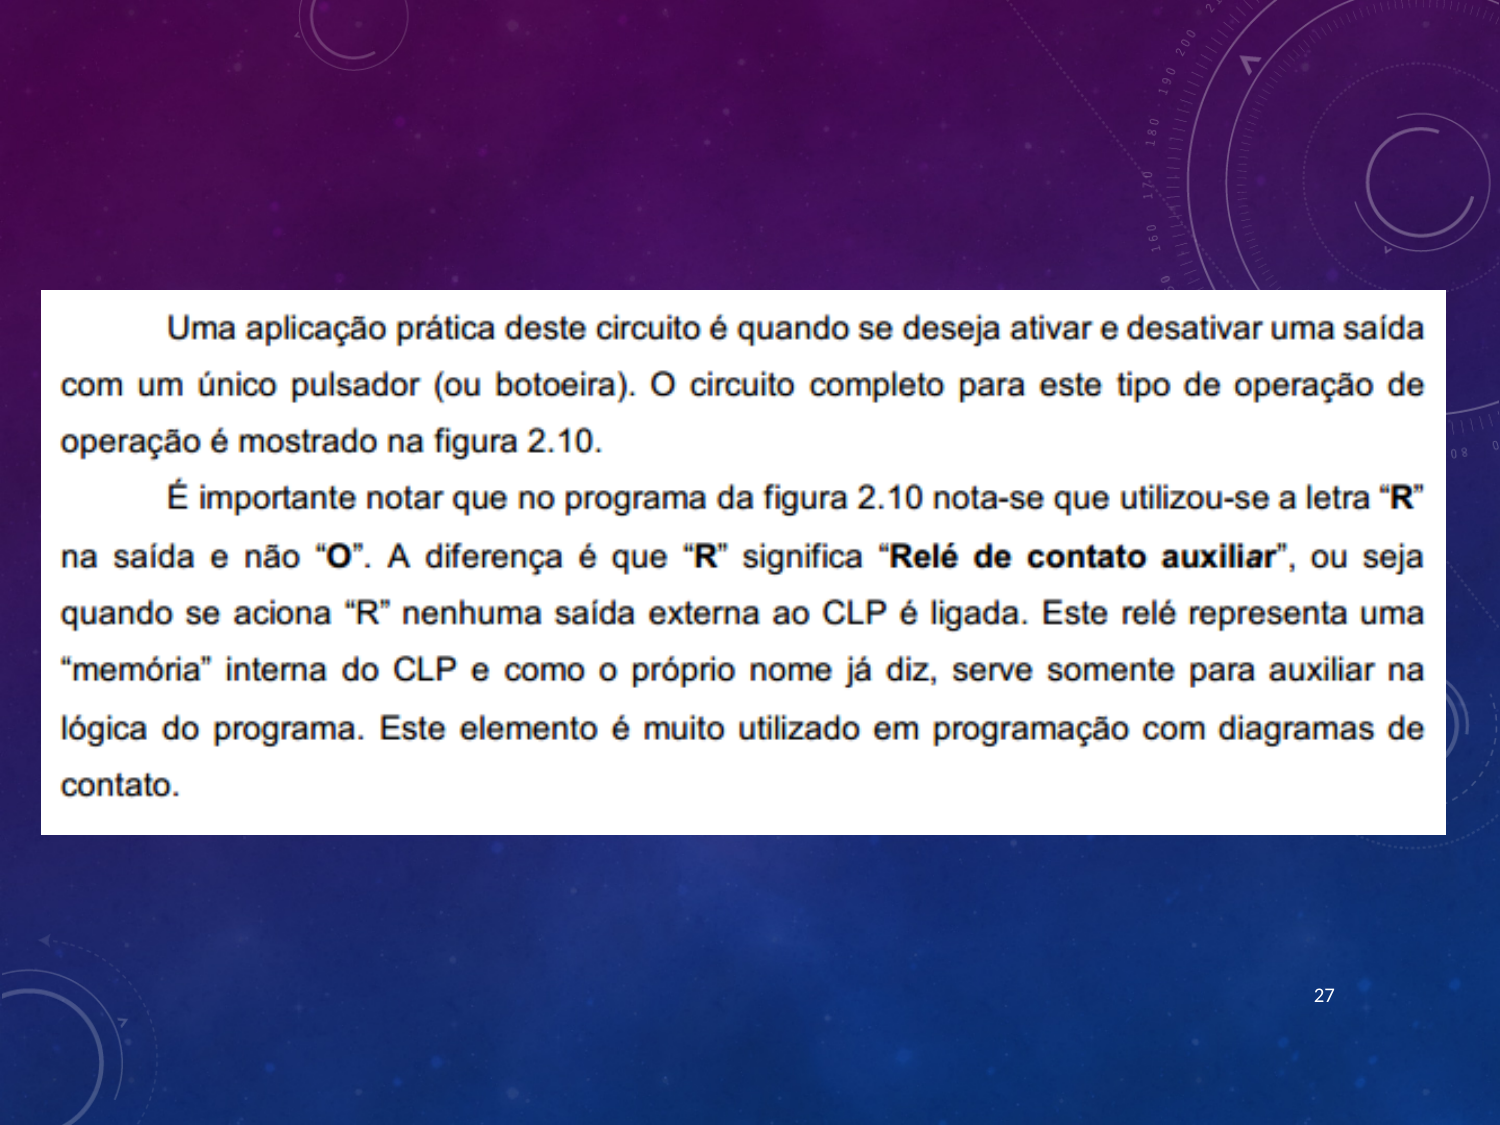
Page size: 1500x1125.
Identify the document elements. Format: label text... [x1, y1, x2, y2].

picture [0, 0, 1500, 1125]
slide_number 27 [1281, 963, 1350, 1025]
